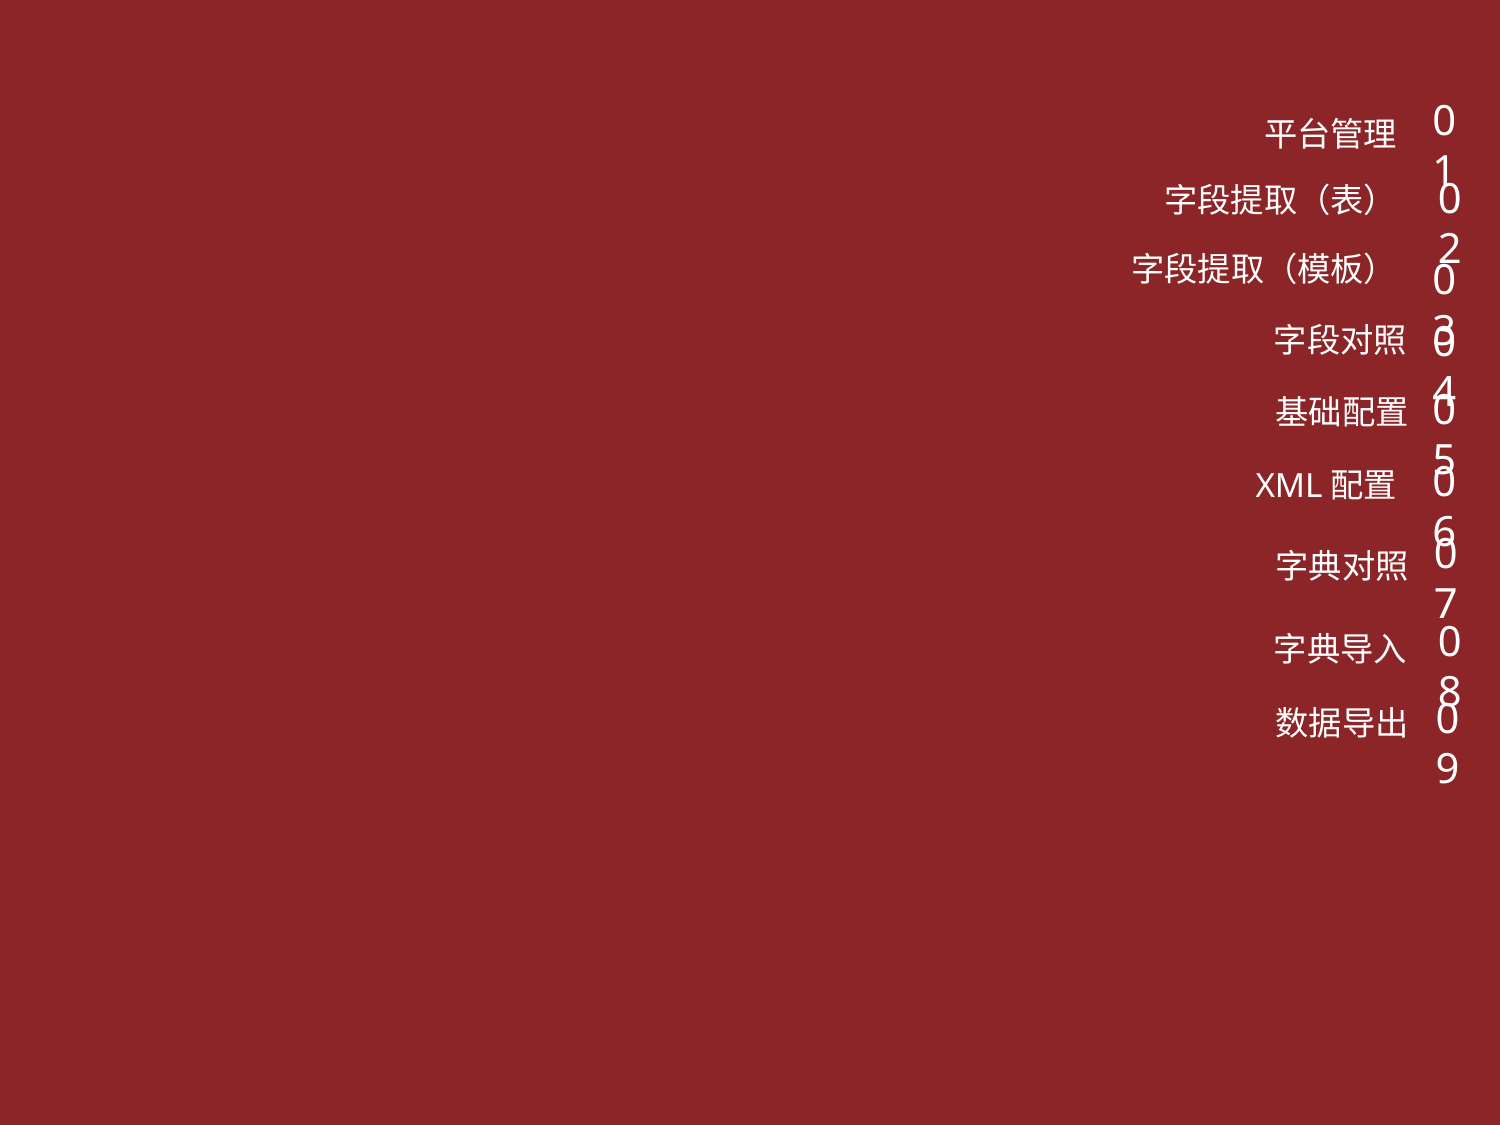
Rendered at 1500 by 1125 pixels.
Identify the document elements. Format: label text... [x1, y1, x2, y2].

text_box 字段提取（表） [672, 172, 1413, 235]
text_box 基础配置 [683, 384, 1424, 447]
text_box 06 [1402, 447, 1471, 519]
text_box XML配置 [672, 456, 1413, 519]
text_box 字段对照 [681, 311, 1422, 374]
text_box 04 [1402, 307, 1471, 375]
text_box 08 [1408, 607, 1477, 722]
text_box 05 [1402, 375, 1471, 447]
text_box 数据导出 [683, 694, 1424, 757]
text_box 03 [1402, 246, 1471, 307]
text_box 字段提取（模板） [672, 240, 1413, 303]
text_box 02 [1407, 163, 1477, 279]
text_box 字典导入 [681, 620, 1408, 683]
text_box 09 [1406, 722, 1475, 800]
text_box 平台管理 [672, 105, 1413, 168]
text_box 01 [1413, 86, 1471, 202]
text_box 07 [1404, 519, 1473, 620]
text_box 字典对照 [683, 537, 1424, 600]
